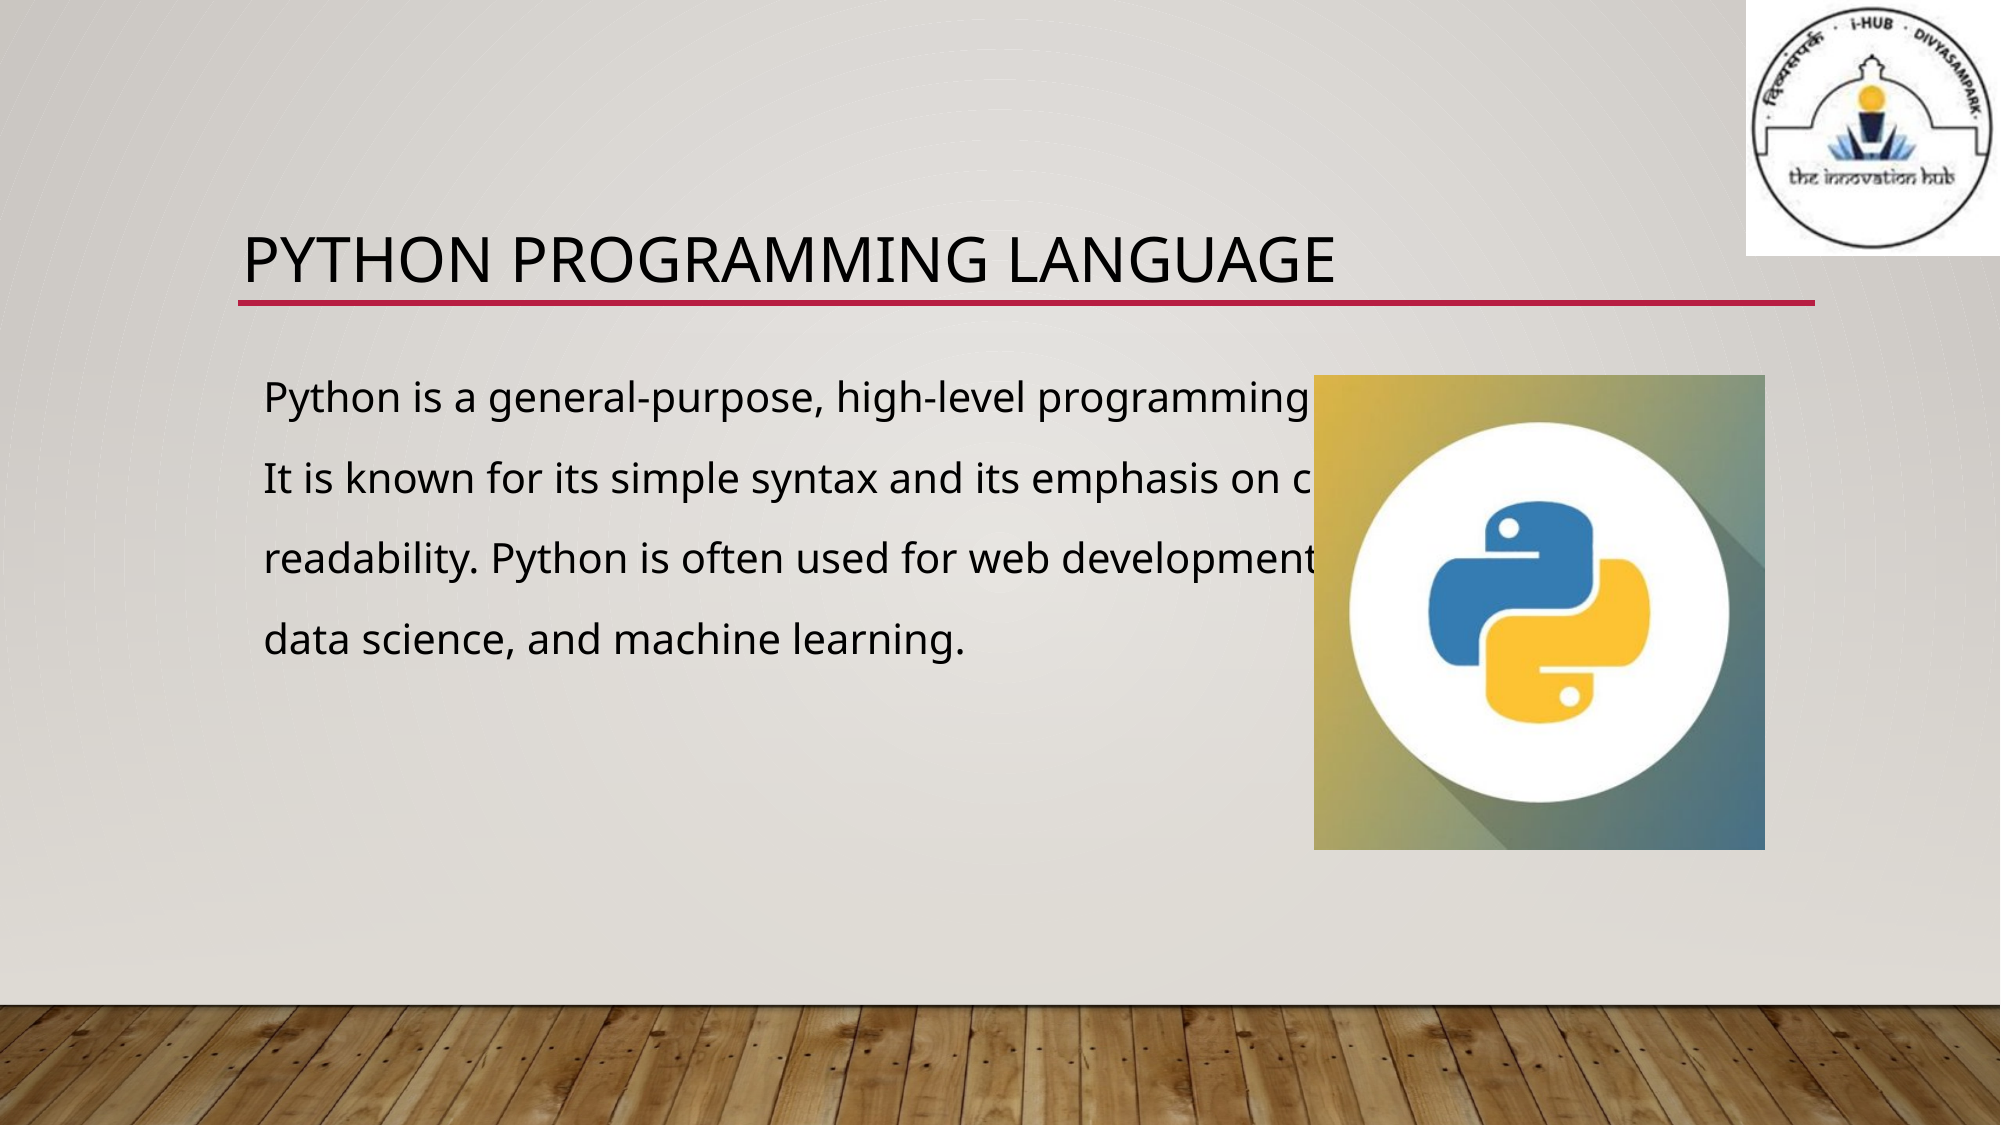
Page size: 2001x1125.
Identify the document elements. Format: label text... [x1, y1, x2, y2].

title Python programming language [227, 221, 1814, 305]
picture [1314, 374, 1765, 850]
picture [1746, 0, 2000, 256]
list Python is a general-purpose, high-level programming language. It is known for its simple syntax and its emphasis on code readability. Python is often used for web development, data science, and machine learning. [248, 352, 1814, 897]
picture [0, 1005, 2000, 1125]
